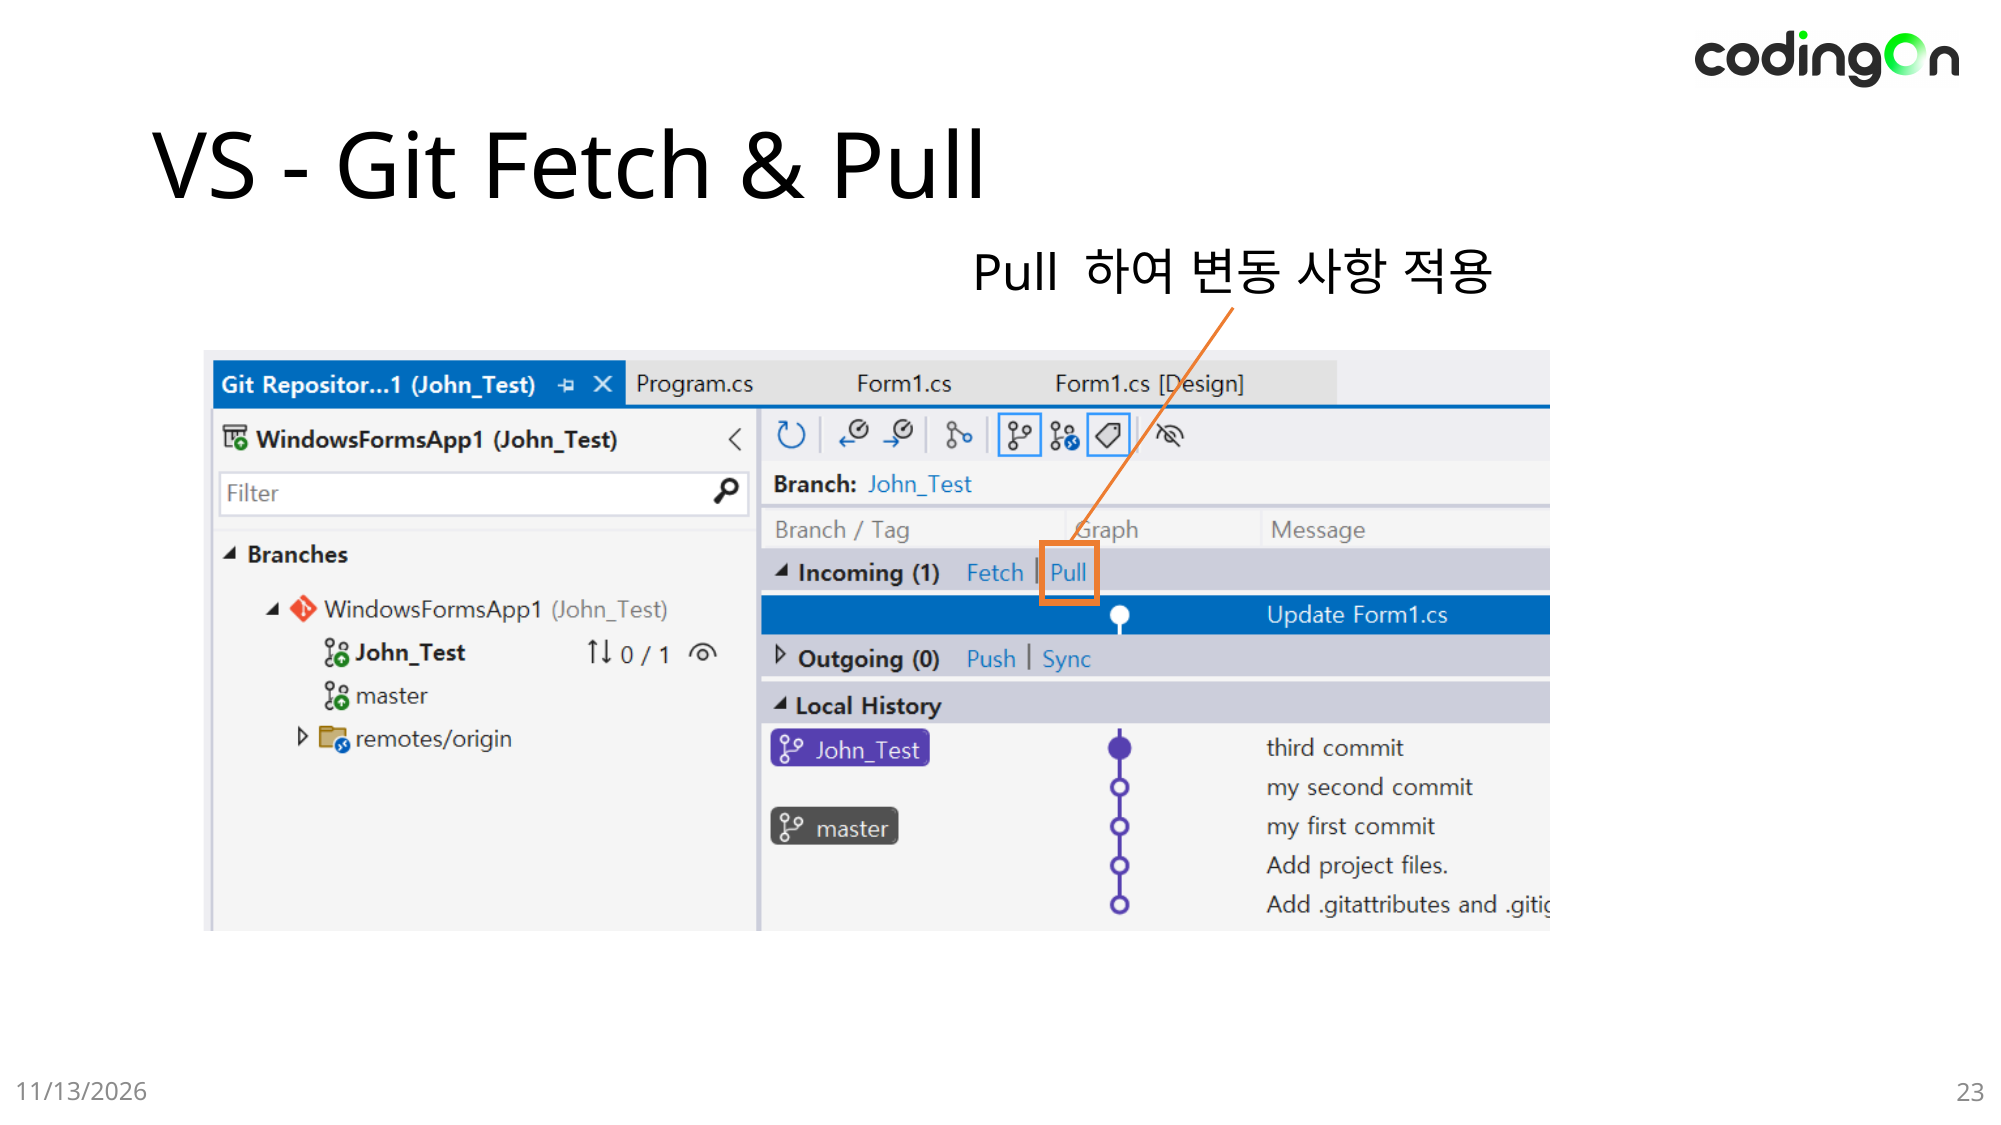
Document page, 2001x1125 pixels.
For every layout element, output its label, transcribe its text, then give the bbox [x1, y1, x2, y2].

picture [203, 350, 1550, 931]
picture [1695, 30, 1959, 88]
title VS - Git Fetch & Pull [137, 59, 1863, 278]
text_box Pull 하여 변동 사항 적용 [957, 232, 1510, 308]
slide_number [0, 1062, 450, 1123]
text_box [1069, 308, 1234, 543]
slide_number 23 [1550, 1063, 2000, 1124]
